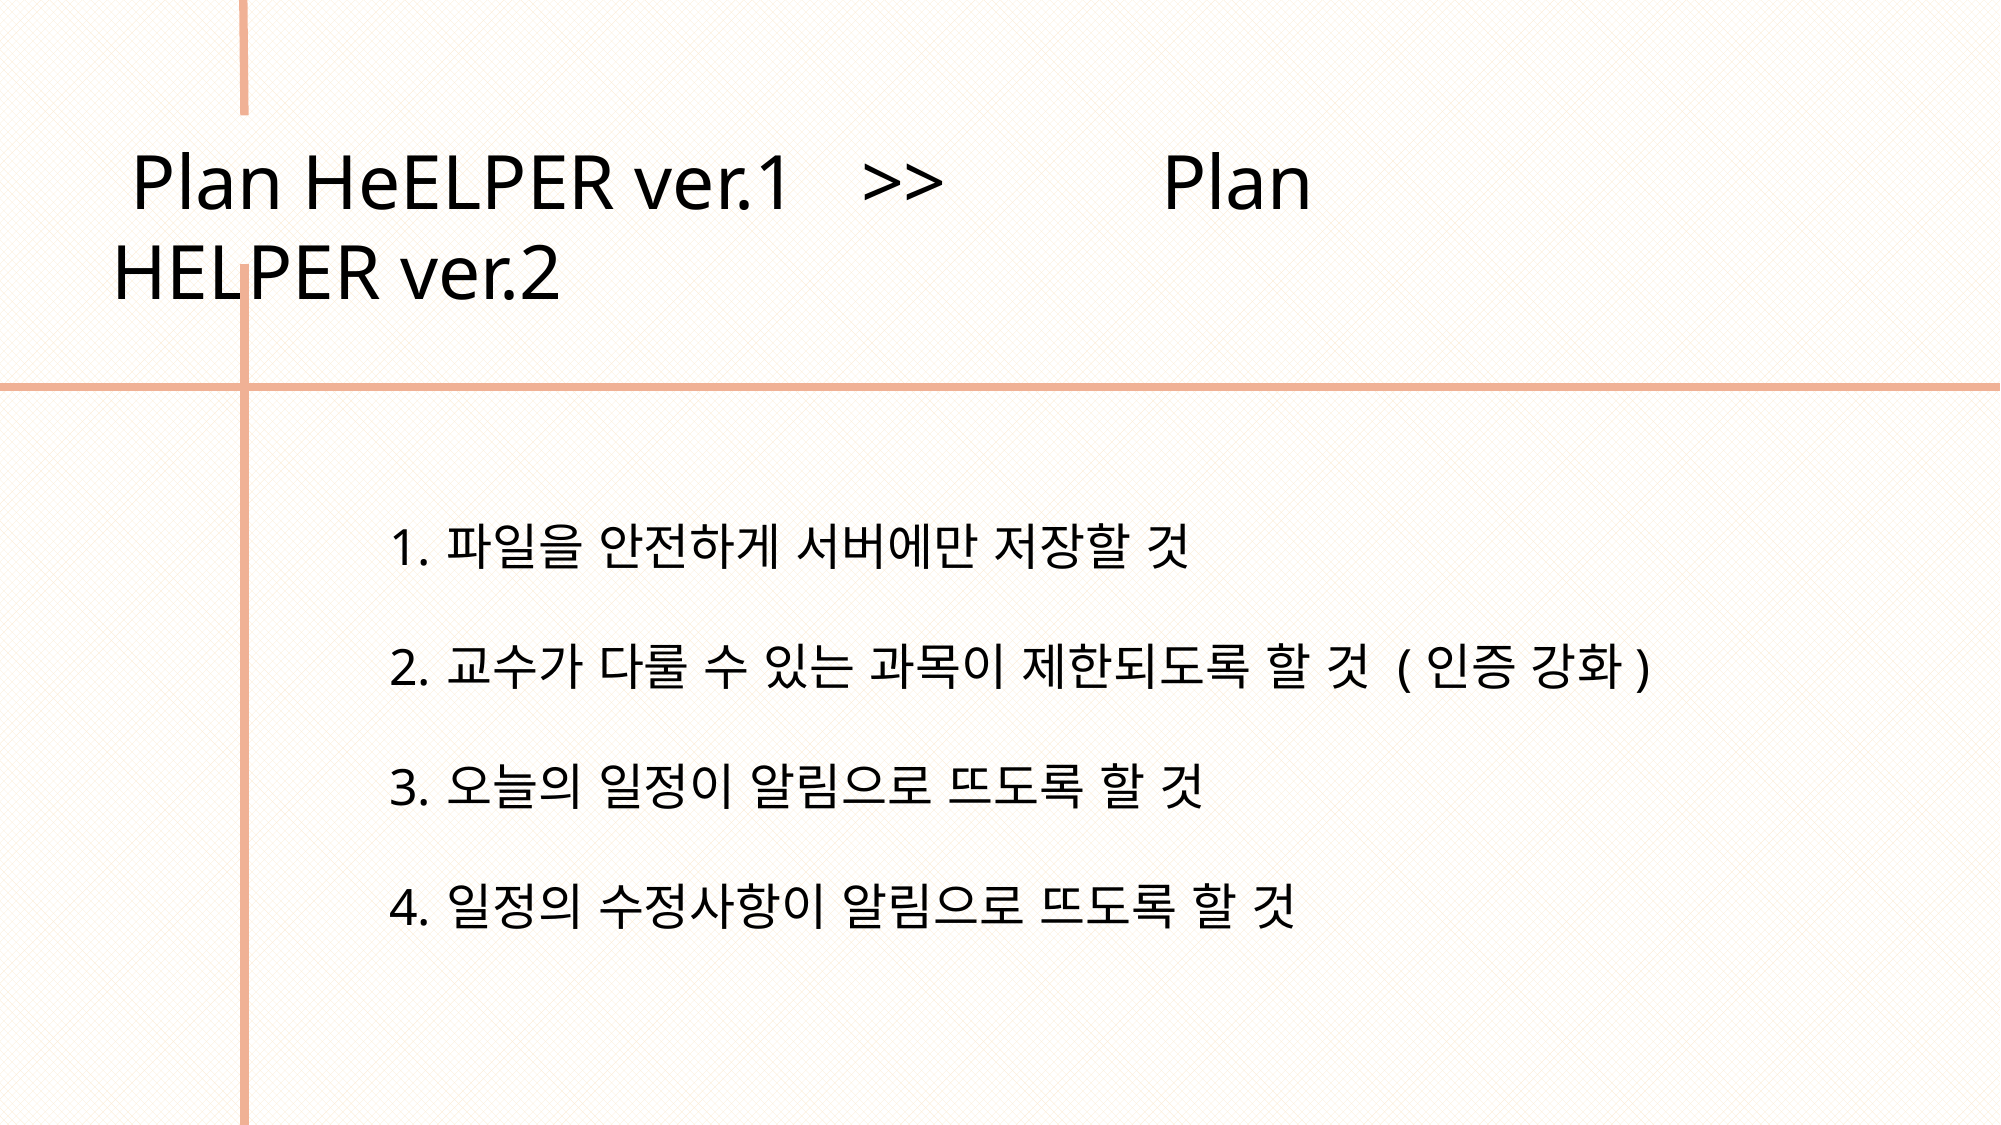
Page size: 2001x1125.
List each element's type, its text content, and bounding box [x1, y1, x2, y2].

text_box 파일을 안전하게 서버에만 저장할 것 교수가 다룰 수 있는 과목이 제한되도록 할 것 (인증 강화) 오늘의 일정이 알림으로 뜨도록 할 것 일정의 수정사항이 알림으로 뜨도록 할 것 [374, 448, 1934, 944]
text_box Plan HeELPER ver.1 >> Plan HELPER ver.2 [96, 126, 1453, 322]
